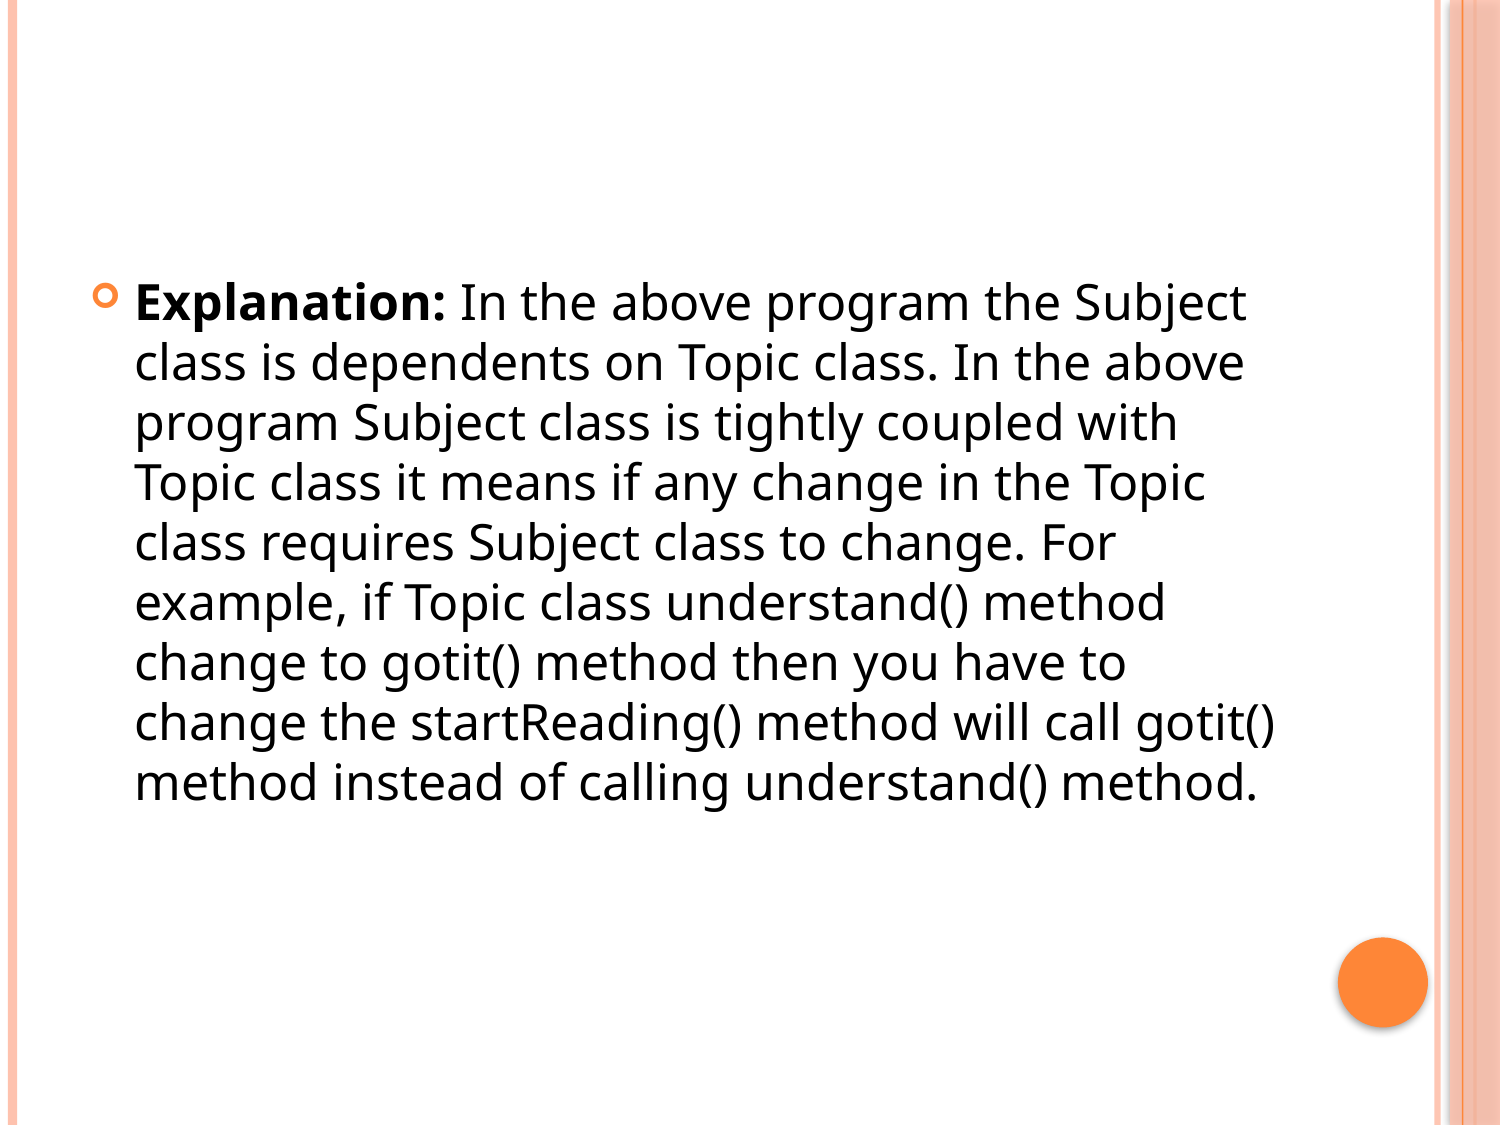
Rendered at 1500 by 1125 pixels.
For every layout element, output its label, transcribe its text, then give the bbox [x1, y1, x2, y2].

list Explanation: In the above program the Subject class is dependents on Topic class. In the above program Subject class is tightly coupled with Topic class it means if any change in the Topic class requires Subject class to change. For example, if Topic class understand() method change to gotit() method then you have to change the startReading() method will call gotit() method instead of calling understand() method. [75, 262, 1300, 1062]
